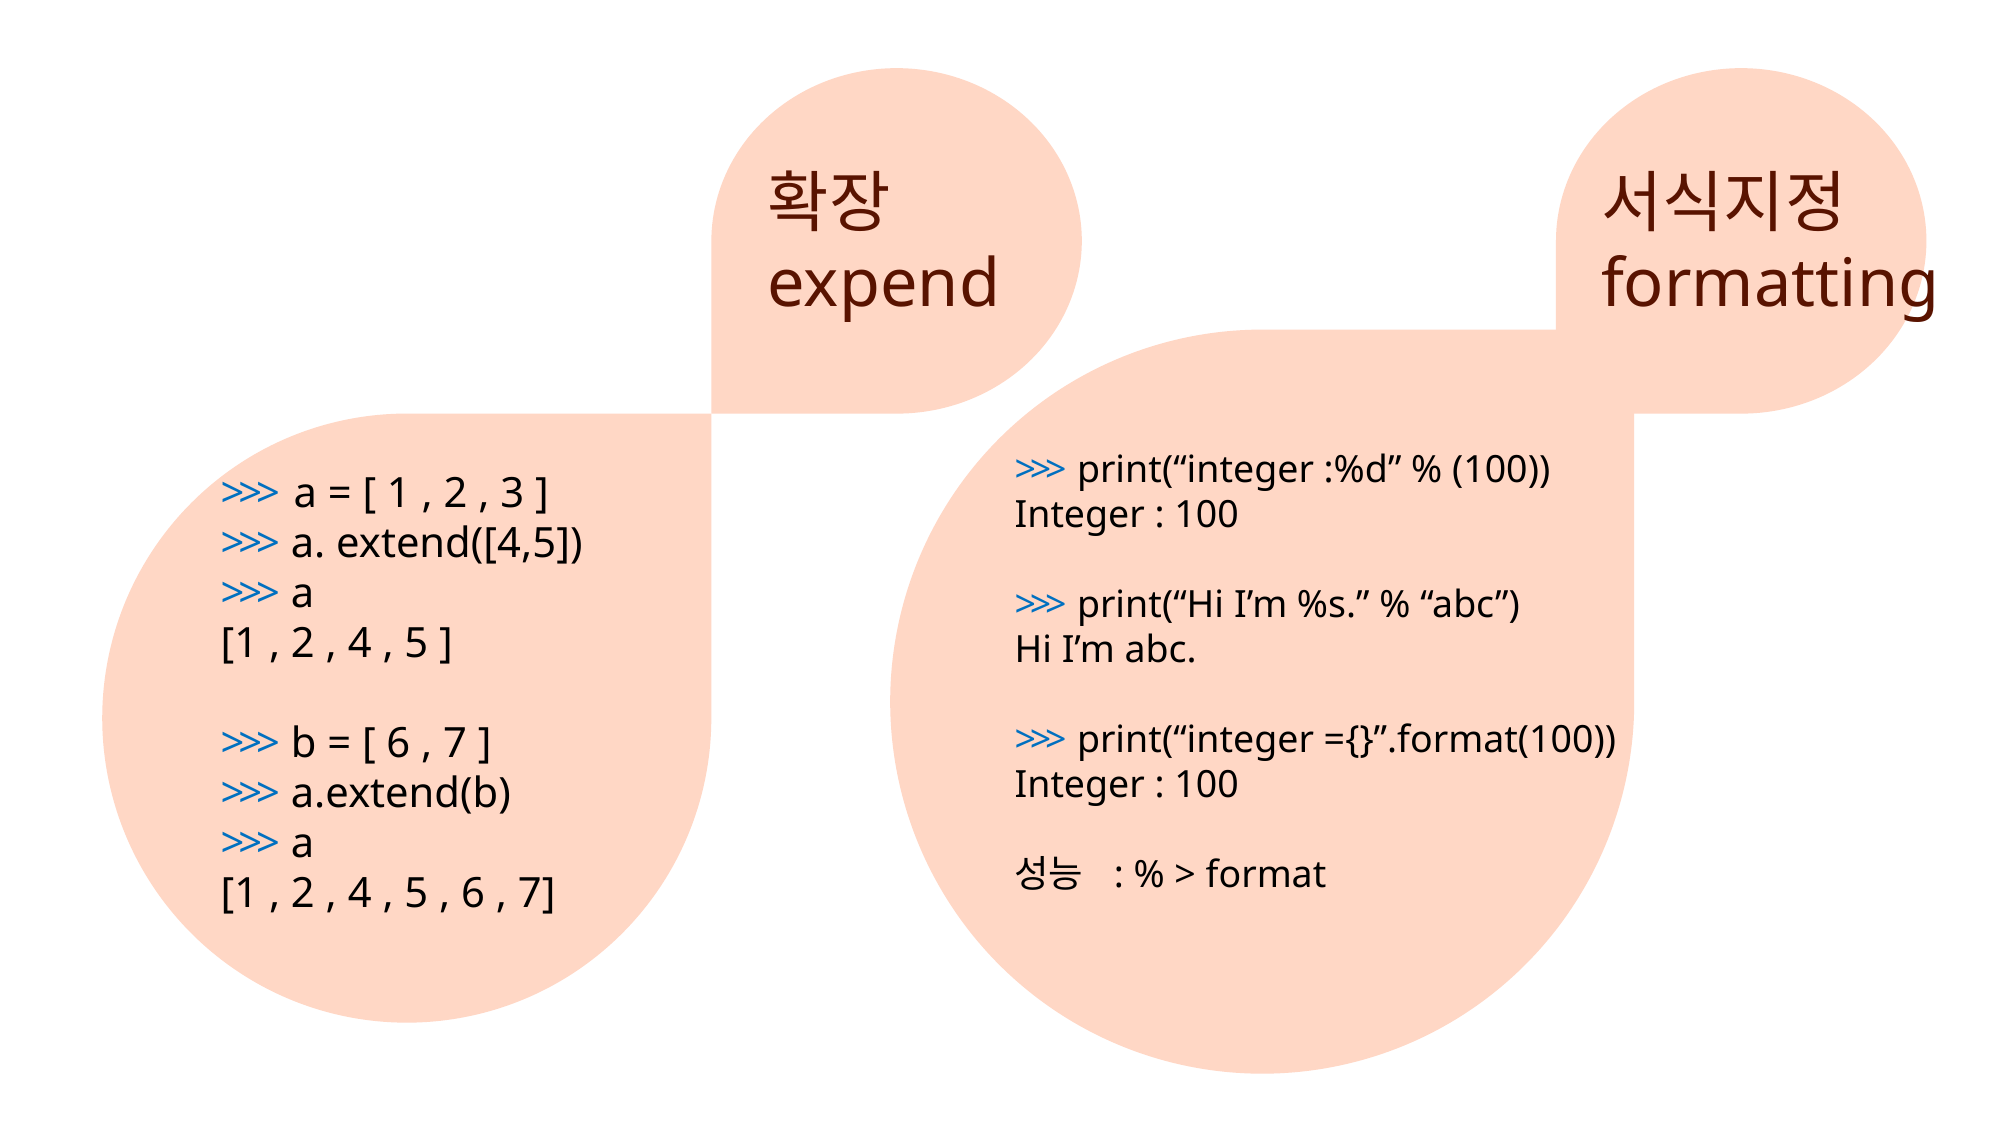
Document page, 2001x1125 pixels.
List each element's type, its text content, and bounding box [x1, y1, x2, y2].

text_box [1554, 67, 1903, 415]
text_box [246, 412, 713, 458]
text_box [710, 67, 1083, 415]
text_box [1029, 993, 1496, 1075]
text_box 확장 expend [752, 152, 1039, 328]
text_box >>> a = [ 1 , 2 , 3 ] >>> a. extend([4,5]) >>> a [1 , 2 , 4 , 5 ] >>> b = [ 6 , 7 ] >>> a.extend(b) >>> a [1 , 2 , 4 , 5 , 6 , 7] [205, 458, 738, 924]
text_box [101, 488, 633, 1024]
text_box >>> print(“integer :%d” % (100)) Integer : 100 >>> print(“Hi I’m %s.” % “abc”) Hi I’m abc. >>> print(“integer ={}”.format(100)) Integer : 100 성능 : % > format [999, 437, 1635, 993]
text_box [889, 328, 1636, 967]
text_box 서식지정 formatting [1586, 152, 1957, 328]
